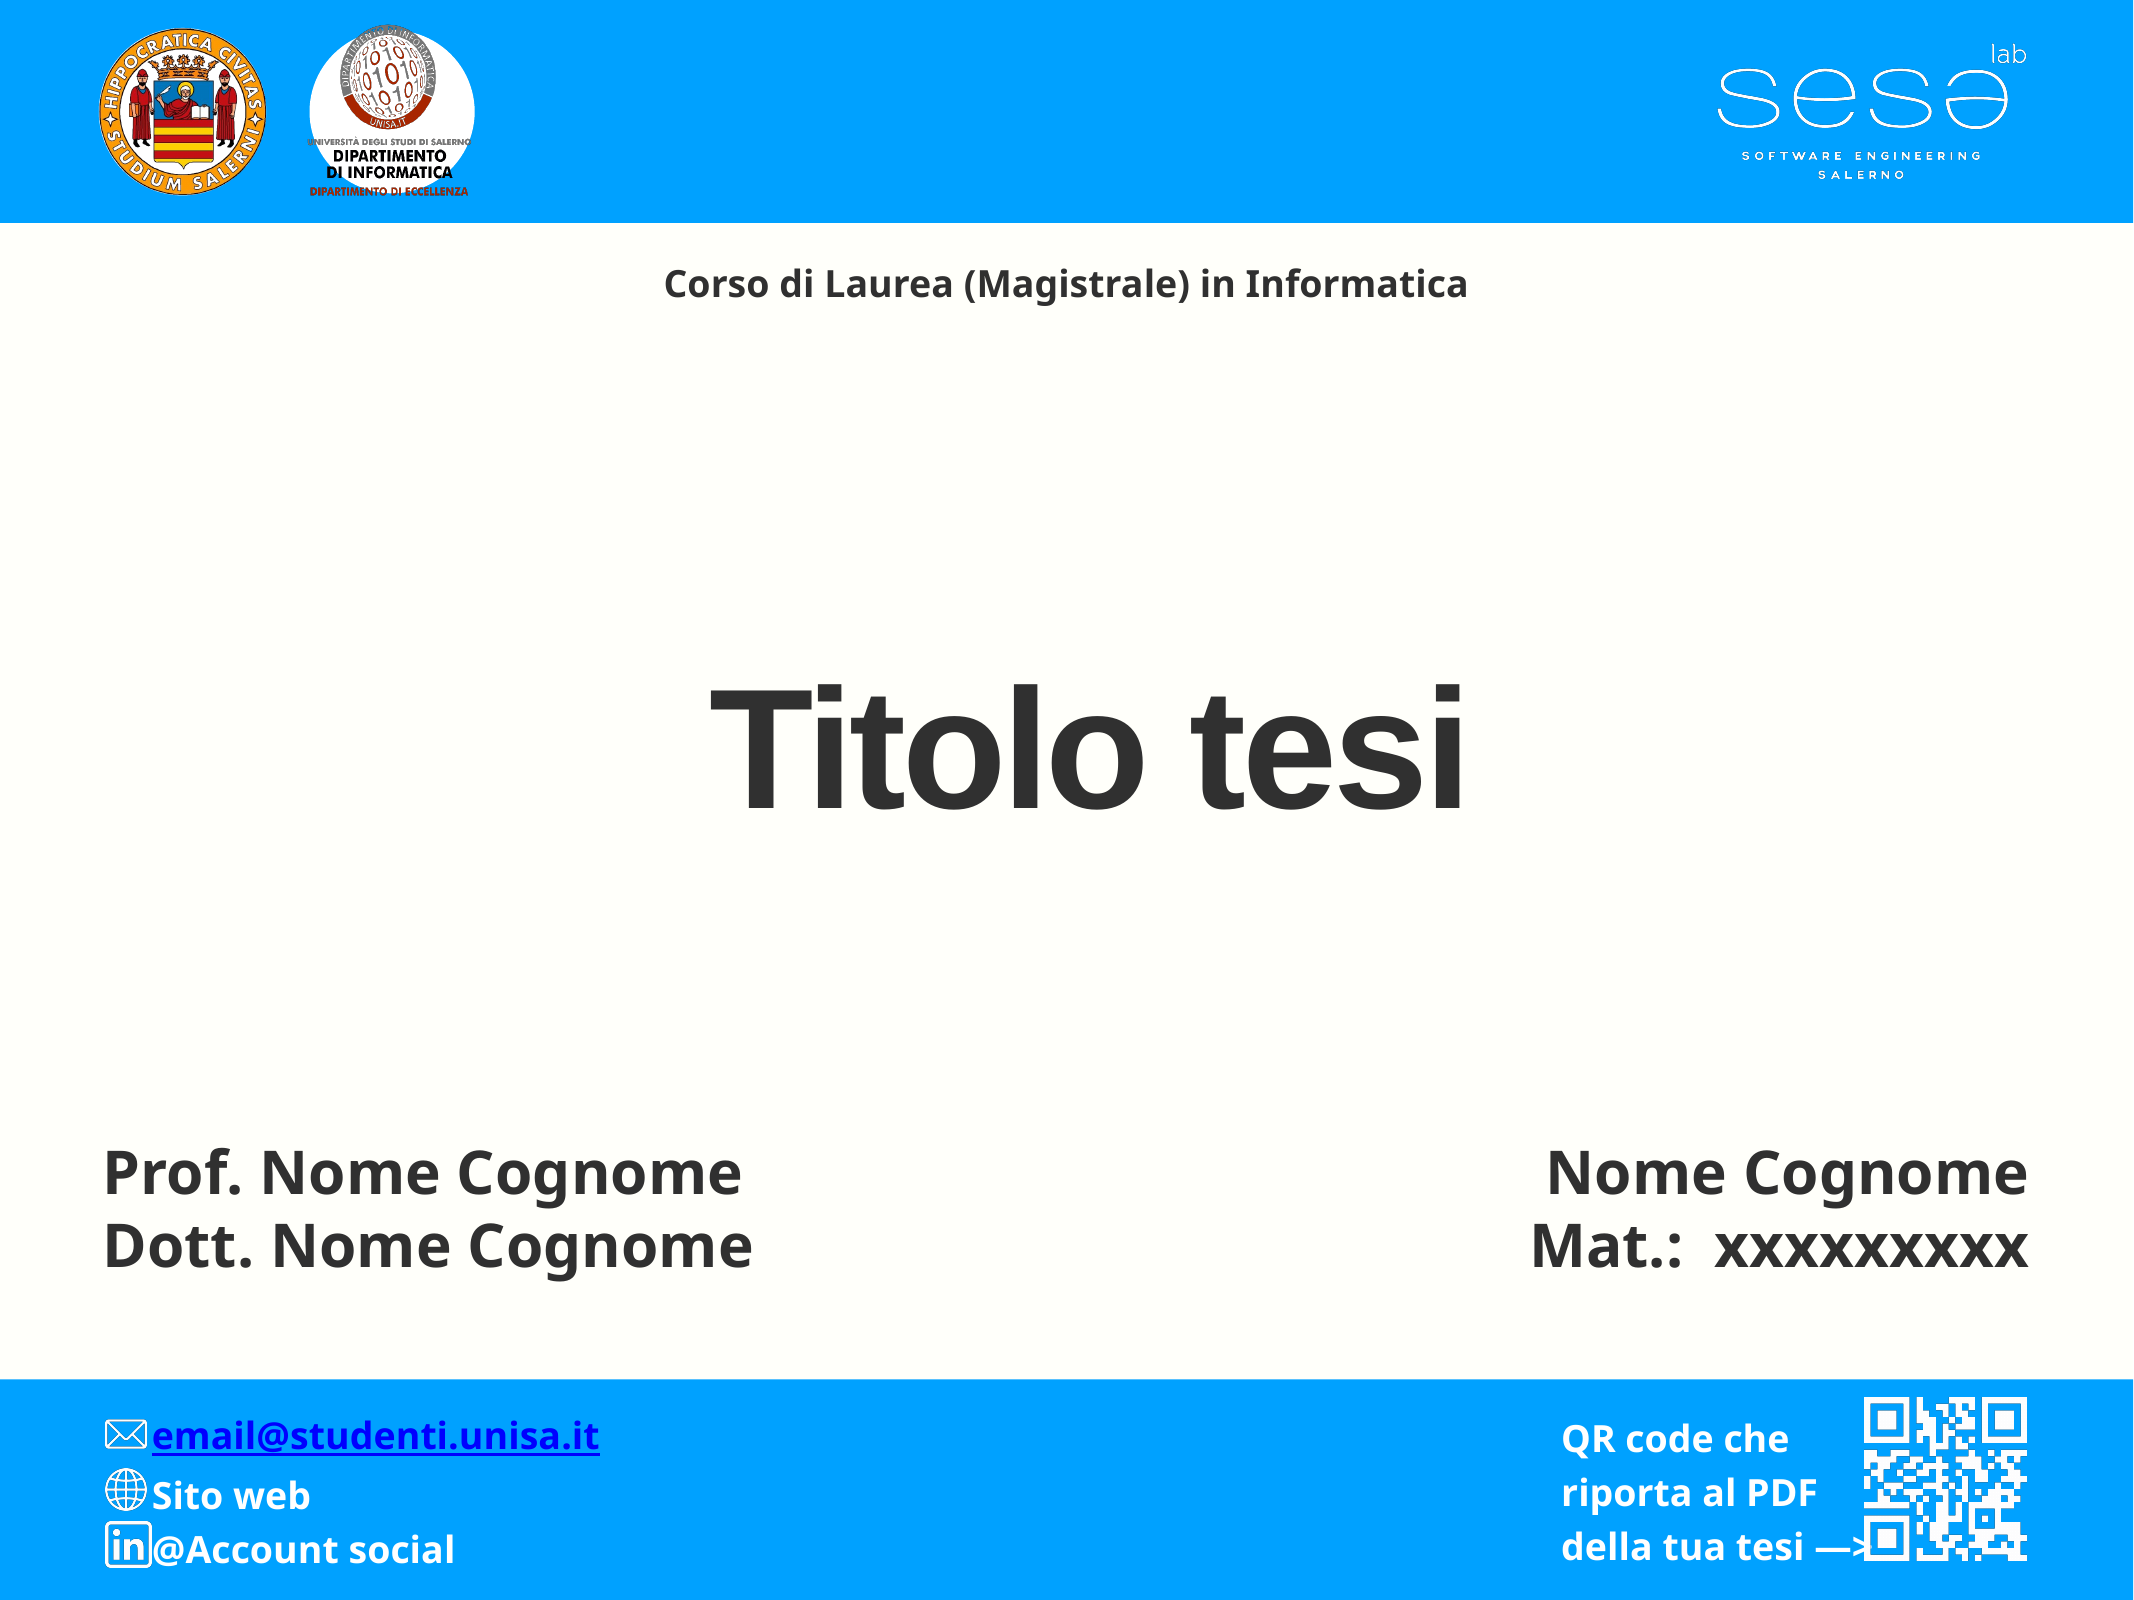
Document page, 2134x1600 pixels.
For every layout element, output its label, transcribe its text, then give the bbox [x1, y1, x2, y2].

picture [104, 1468, 148, 1511]
text_box Corso di Laurea (Magistrale) in Informatica [389, 252, 1744, 314]
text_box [301, 18, 480, 205]
text_box Nome Cognome Mat.: xxxxxxxxx [1130, 1125, 2039, 1288]
text_box [0, 1379, 2134, 1600]
text_box email@studenti.unisa.it Sito web @Account social [143, 1393, 609, 1580]
picture [1863, 1397, 2027, 1561]
picture [1681, 24, 2045, 200]
text_box [0, 0, 2134, 223]
picture [104, 1412, 148, 1455]
text_box QR code che riporta al PDF della tua tesi —> [1552, 1397, 1883, 1576]
picture [104, 1521, 152, 1568]
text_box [98, 27, 267, 196]
title Titolo tesi [0, 590, 2134, 851]
text_box Prof. Nome Cognome Dott. Nome Cognome [94, 1125, 1003, 1288]
